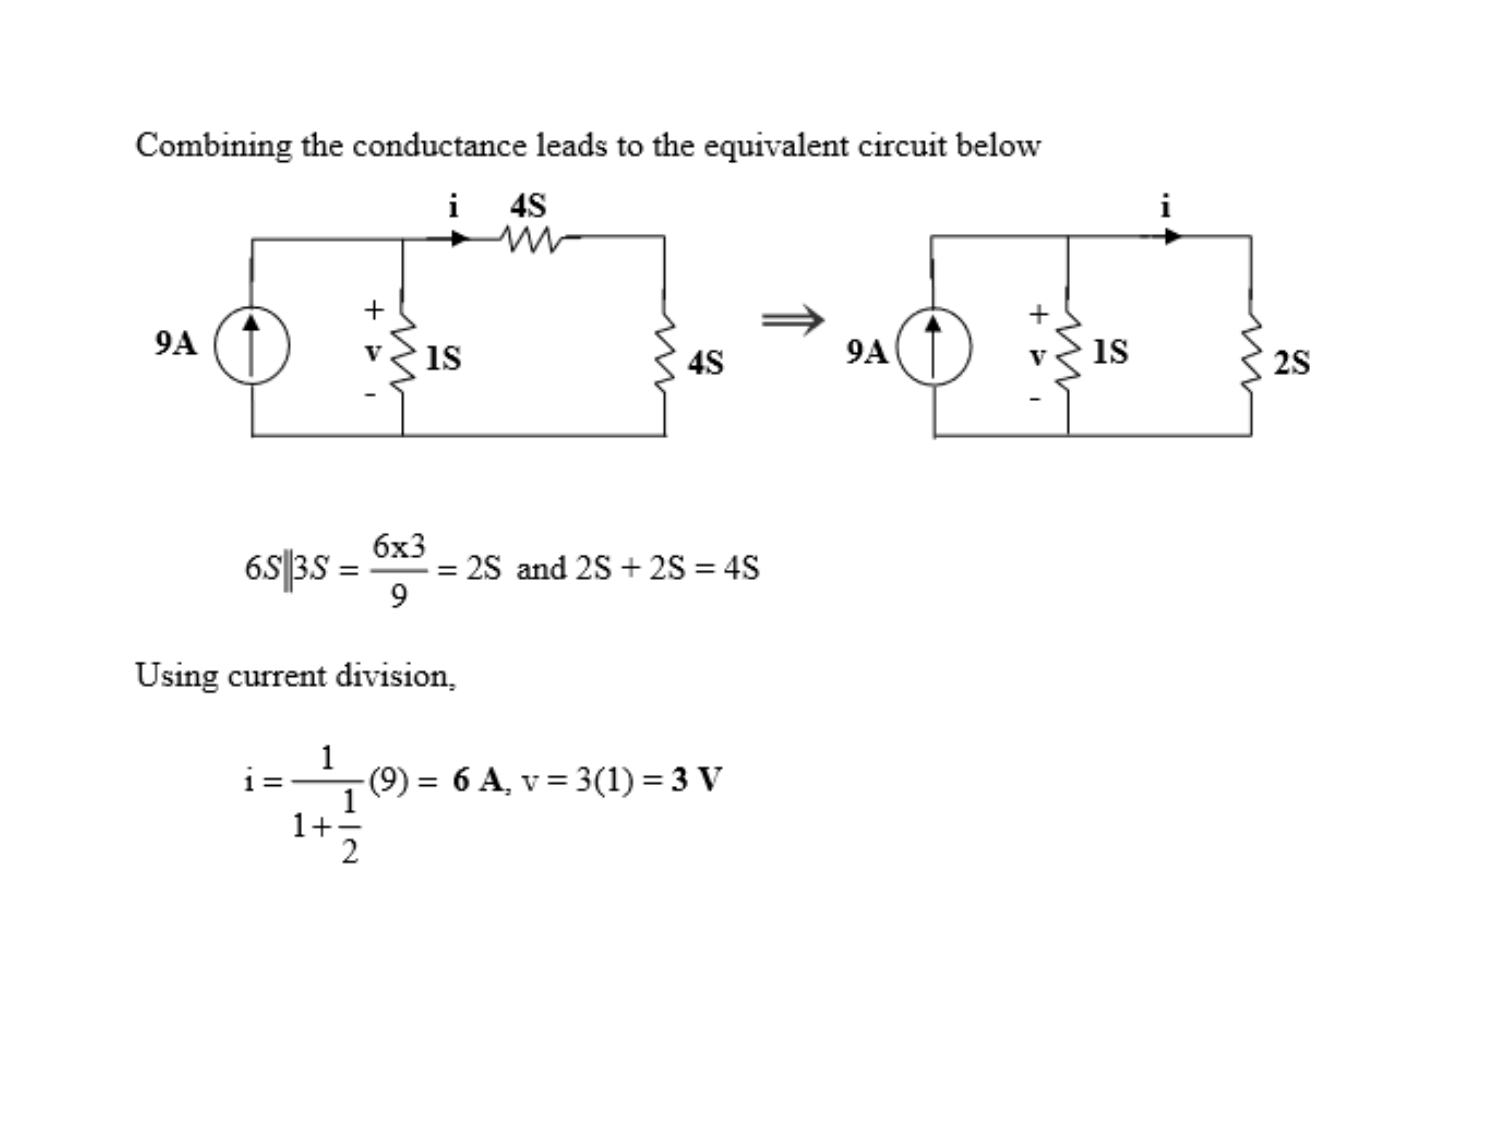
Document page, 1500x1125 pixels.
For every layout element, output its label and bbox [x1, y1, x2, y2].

picture [64, 89, 1406, 906]
